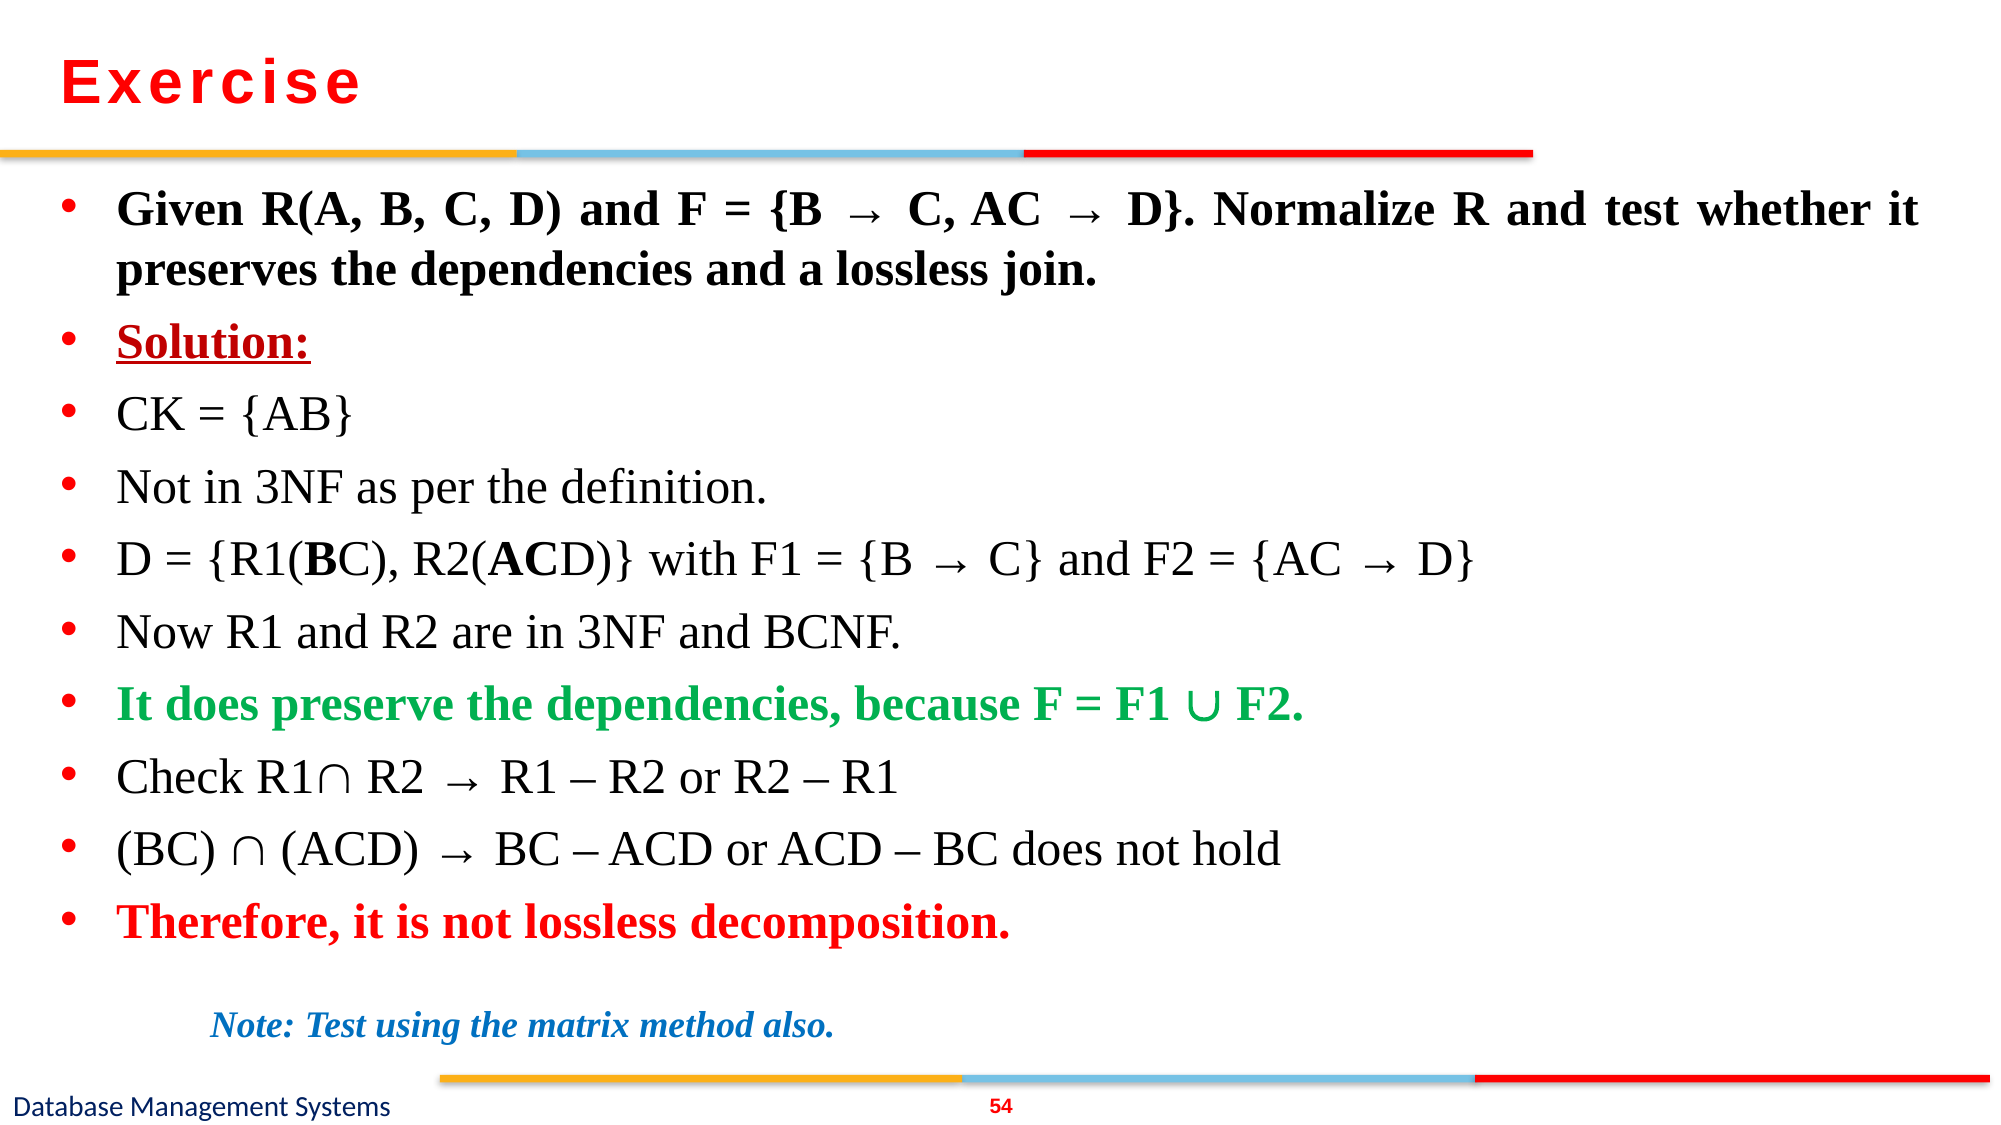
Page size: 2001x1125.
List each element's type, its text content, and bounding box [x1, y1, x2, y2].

list Exercise [60, 15, 1490, 143]
list Given R(A, B, C, D) and F = {B → C, AC → D}. Normalize R and test whether it preserves the dependencies and a lossless join. Solution: CK = {AB} Not in 3NF as per the definition. D = {R1(BC), R2(ACD)} with F1 = {B → C} and F2 = {AC → D} Now R1 and R2 are in 3NF and BCNF. It does preserve the dependencies, because F = F1  F2. Check R1 R2 → R1 – R2 or R2 – R1 (BC)  (ACD) → BC – ACD or ACD – BC does not hold Therefore, it is not lossless decomposition. Note: Test using the matrix method also. [60, 168, 1920, 1069]
